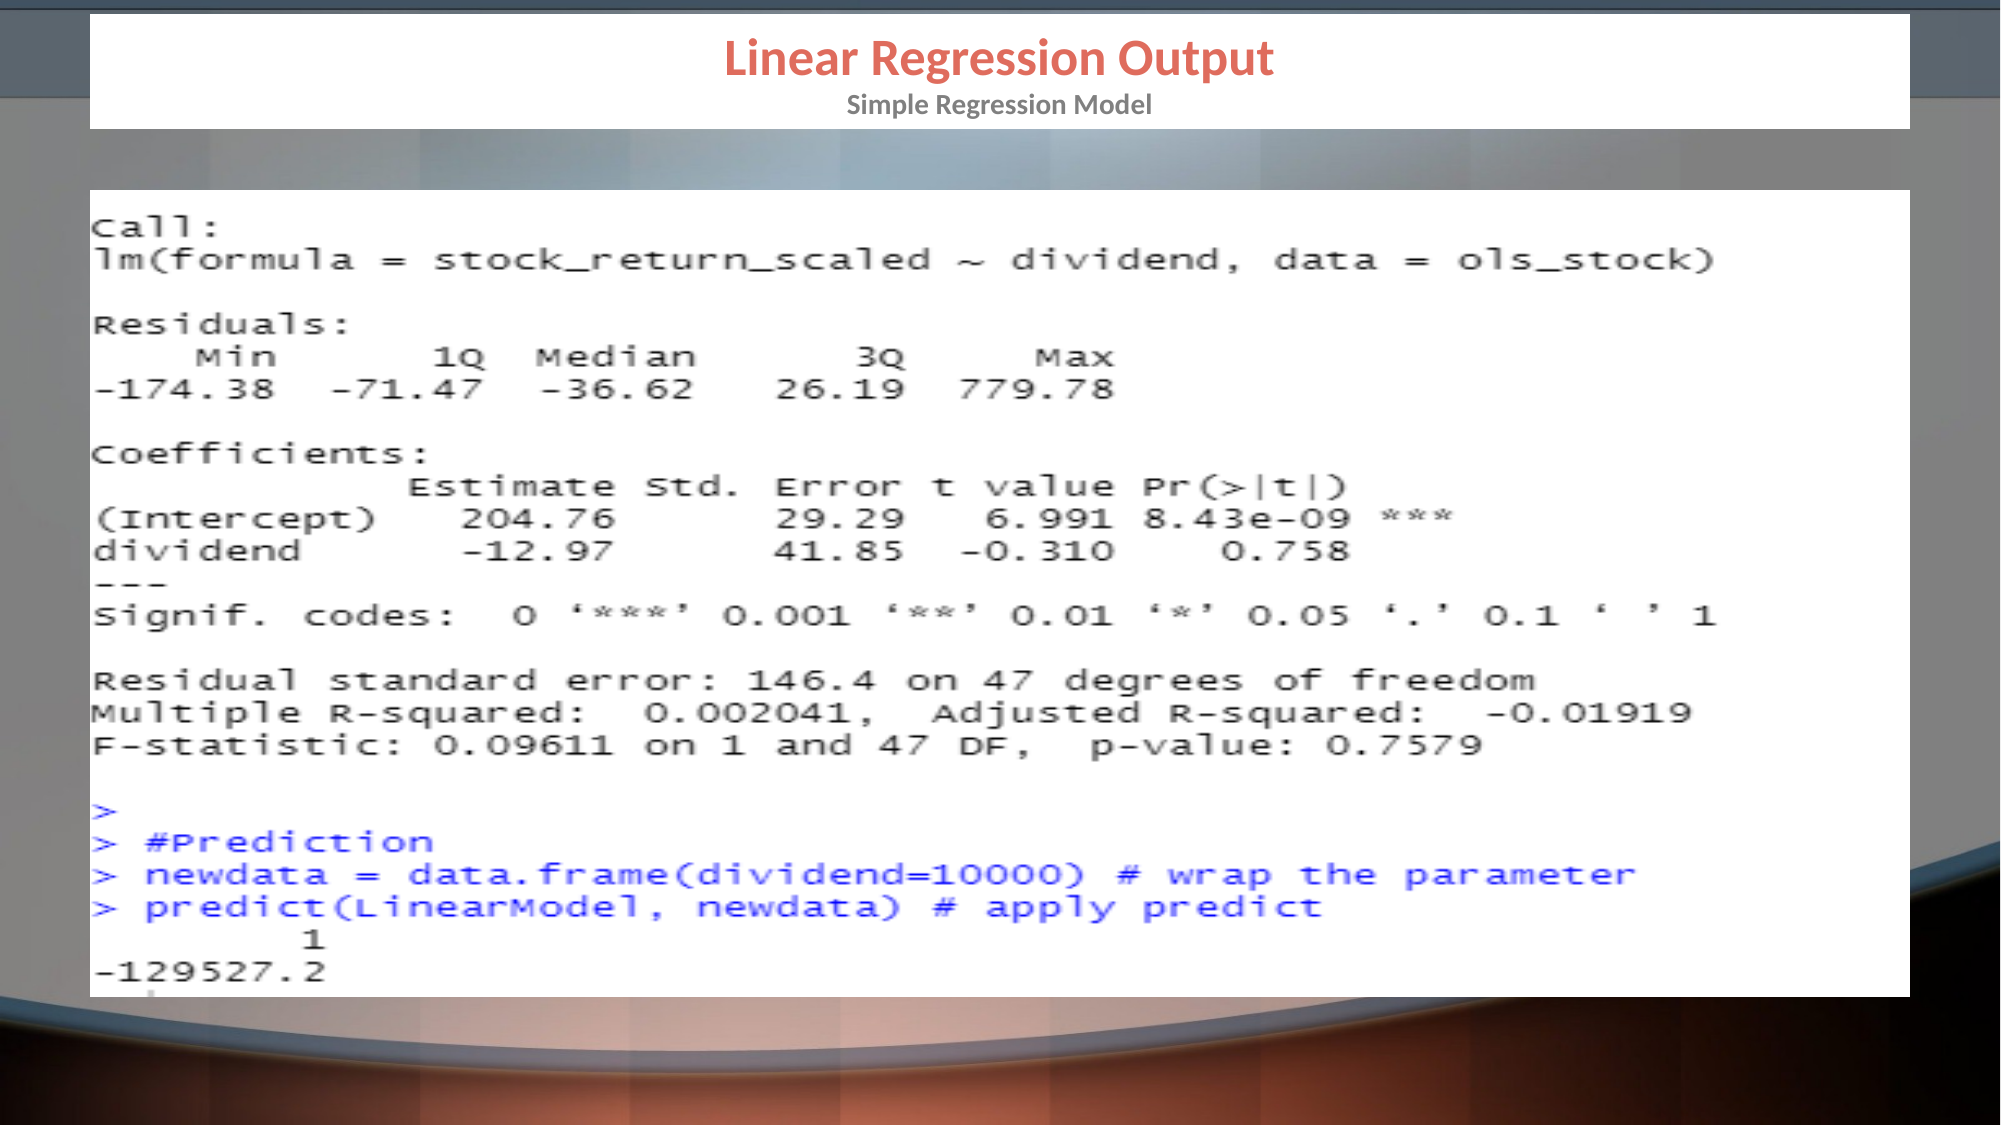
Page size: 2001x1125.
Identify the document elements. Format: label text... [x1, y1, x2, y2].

picture [0, 0, 2001, 1125]
title Linear Regression Output Simple Regression Model [90, 14, 1910, 129]
